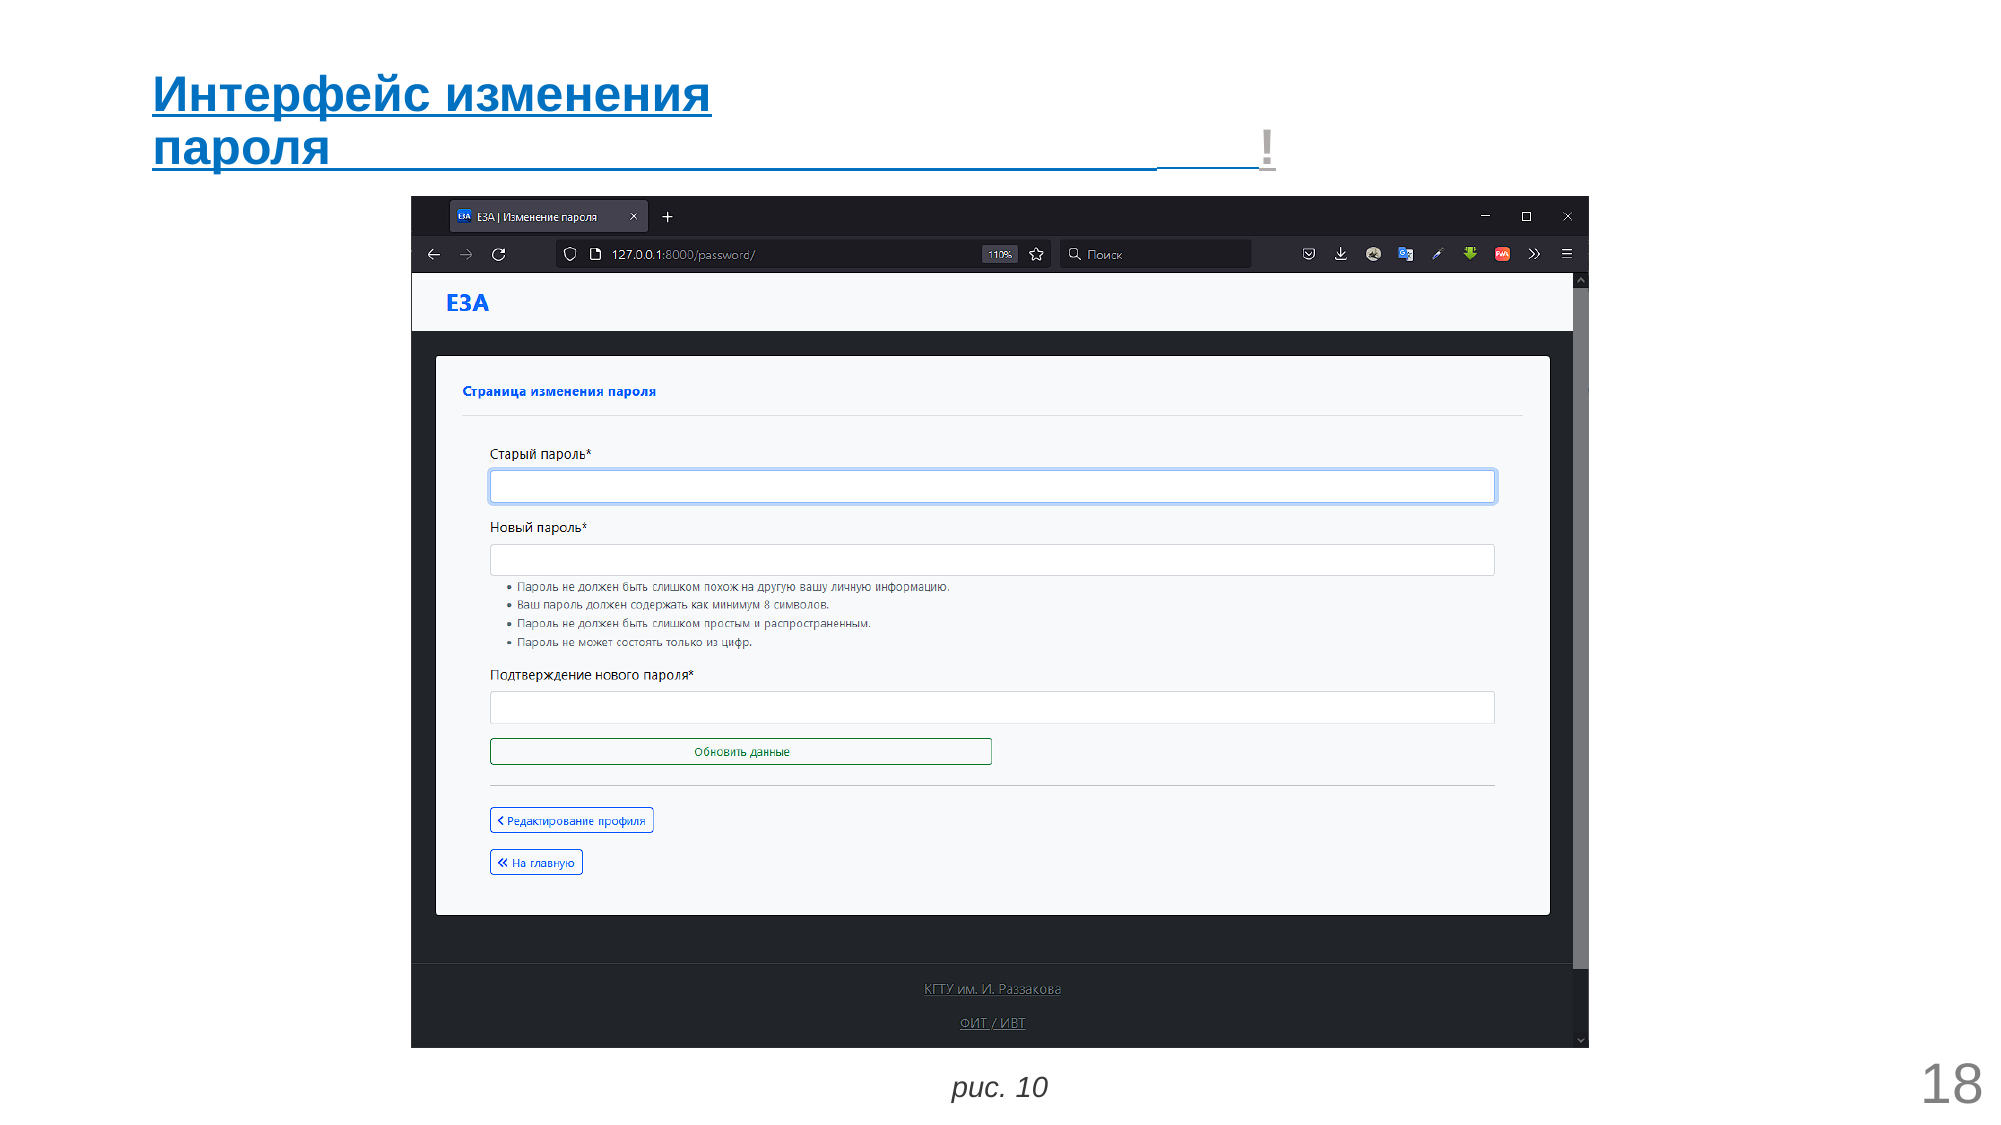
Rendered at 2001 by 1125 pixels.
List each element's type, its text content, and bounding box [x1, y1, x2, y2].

text_box рис. 10 [464, 1060, 1536, 1111]
text_box 18 [1905, 1047, 2000, 1125]
title Интерфейс изменения пароля ! [137, 59, 1863, 184]
picture [411, 196, 1589, 1048]
